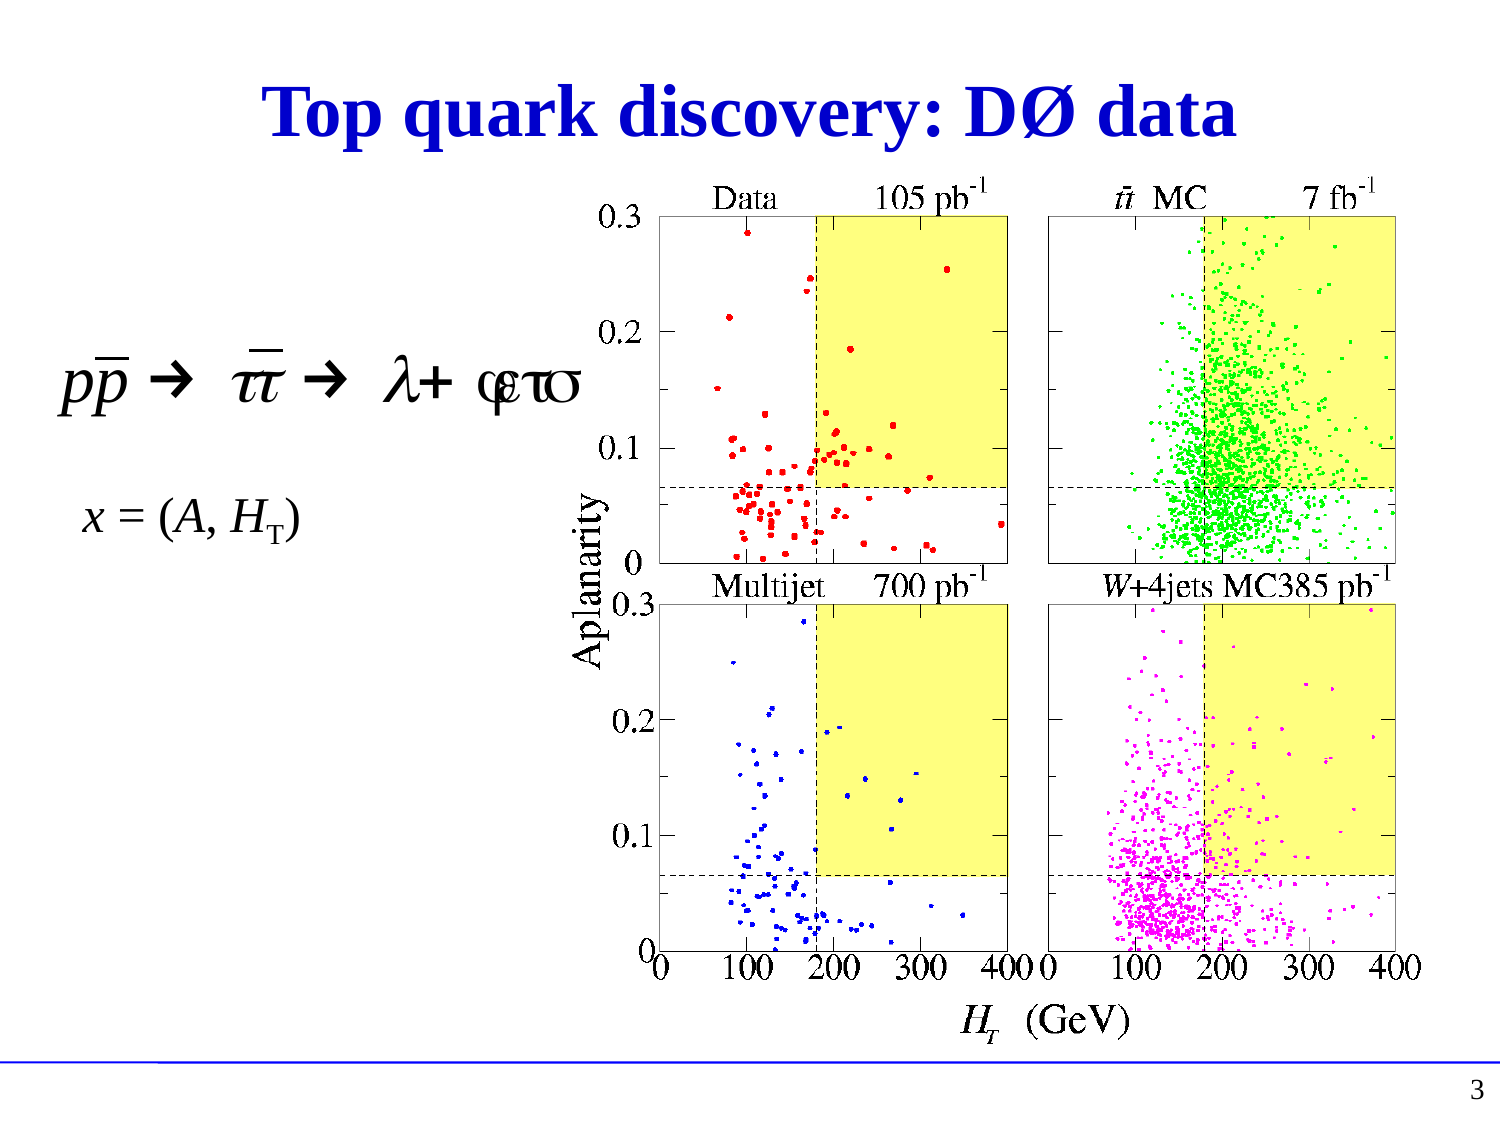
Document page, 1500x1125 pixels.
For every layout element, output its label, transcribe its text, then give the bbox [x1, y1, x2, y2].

picture [567, 124, 1488, 1051]
slide_number 3 [1362, 1062, 1500, 1125]
text_box x = (A, HT) [68, 474, 317, 558]
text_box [43, 334, 581, 431]
title Top quark discovery: DØ data [112, 37, 1388, 176]
